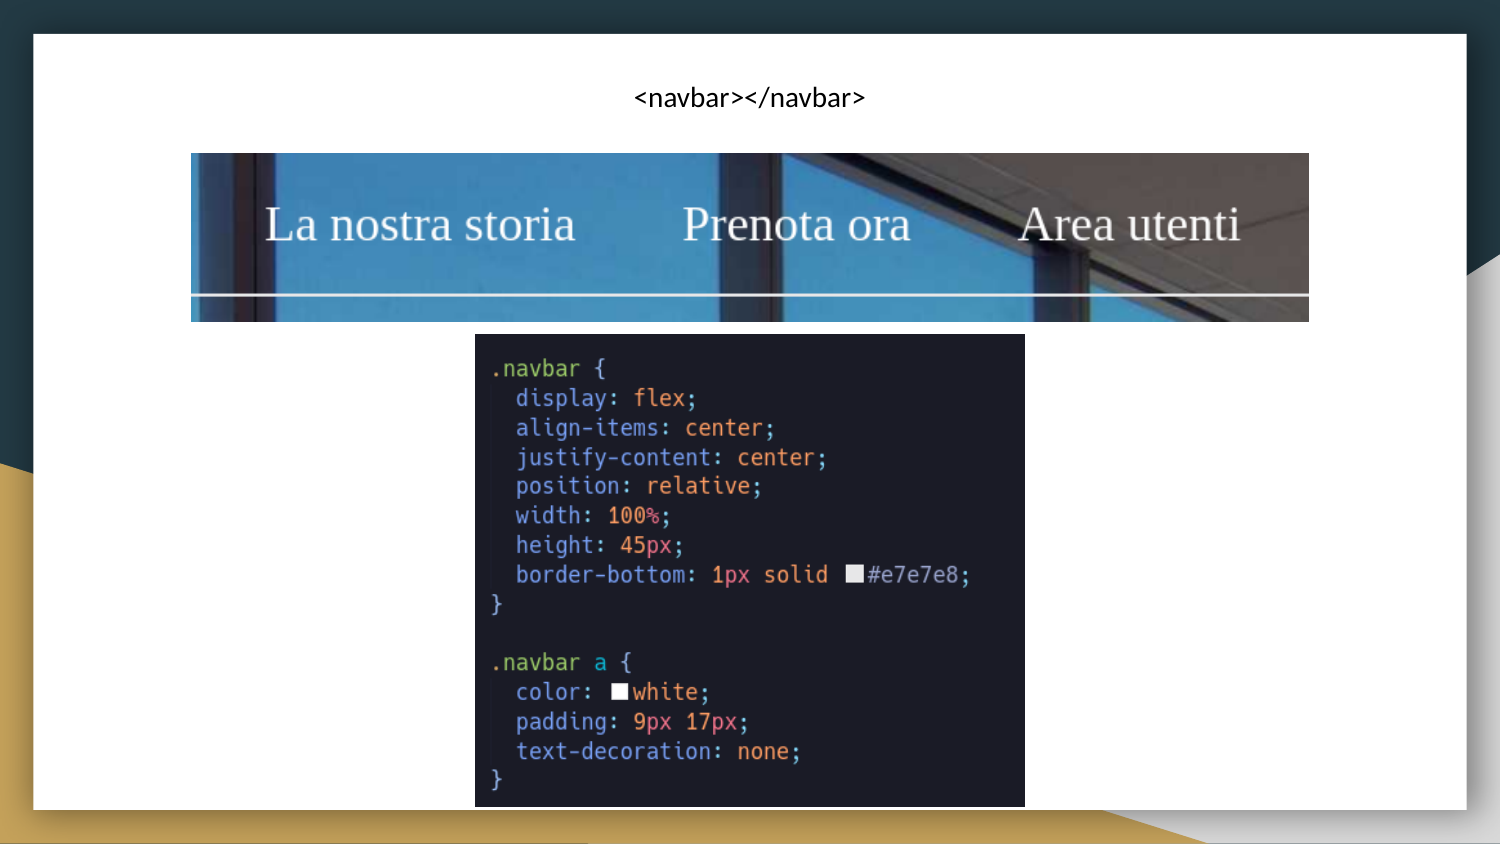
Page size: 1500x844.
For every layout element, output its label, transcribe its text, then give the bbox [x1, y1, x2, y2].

picture [191, 152, 1309, 323]
picture [475, 334, 1025, 807]
text_box <navbar></navbar> [415, 63, 1085, 129]
